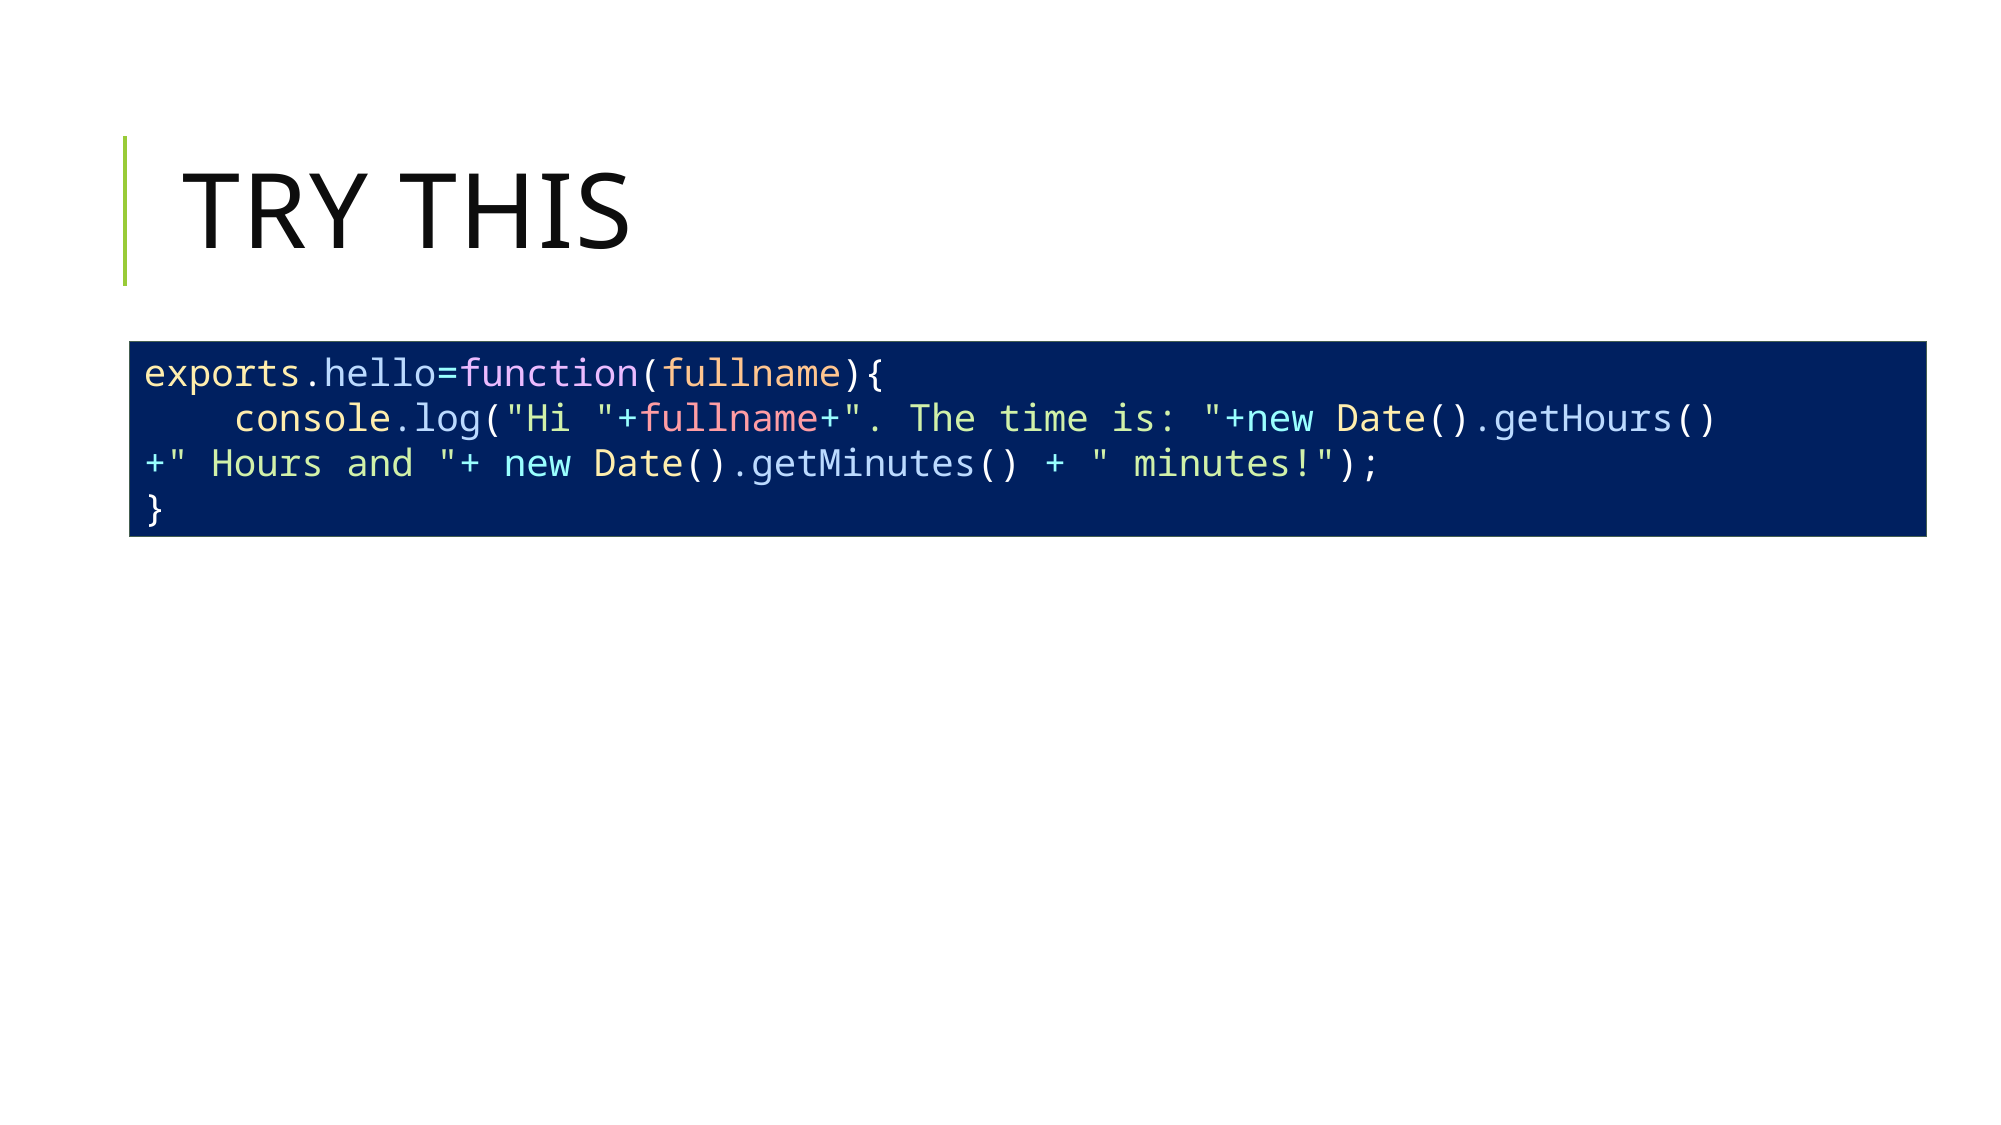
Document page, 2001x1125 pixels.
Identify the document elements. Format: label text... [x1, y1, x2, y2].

title Try This [168, 96, 1763, 341]
text_box exports.hello=function(fullname){ console.log("Hi "+fullname+". The time is: "+new Date().getHours()+" Hours and "+ new Date().getMinutes() + " minutes!"); } [129, 341, 1927, 537]
